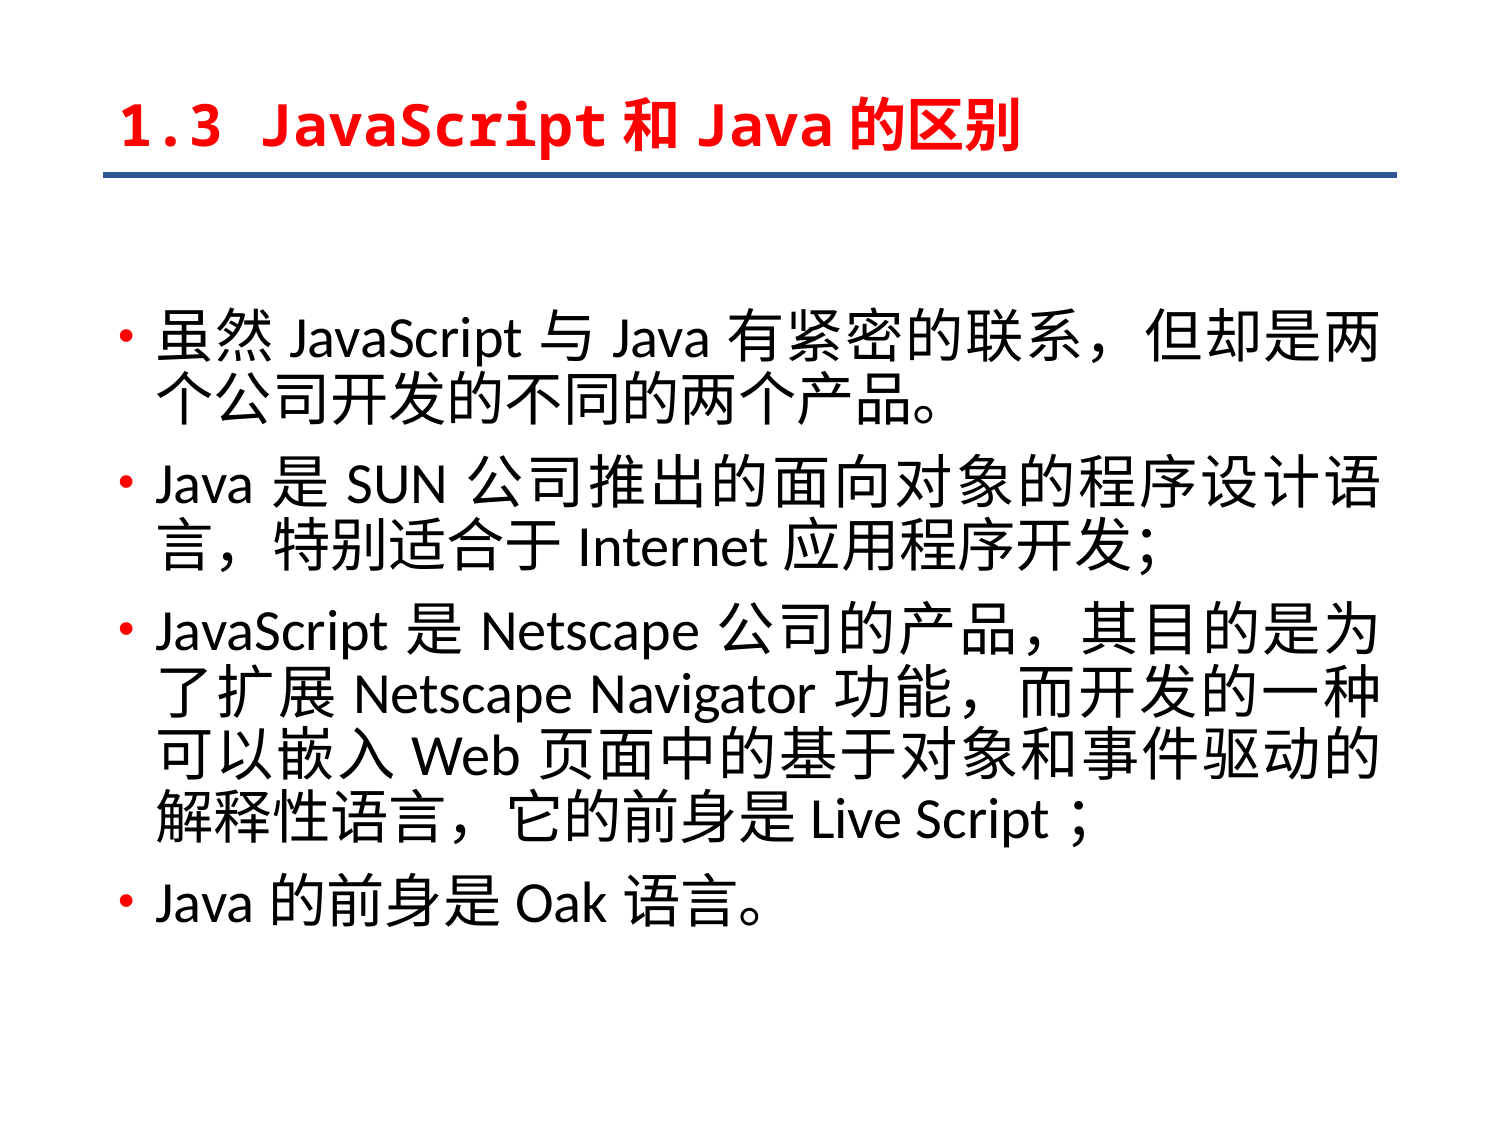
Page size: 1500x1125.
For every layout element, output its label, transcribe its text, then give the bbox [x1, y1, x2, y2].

title 1.3 JavaScript和Java的区别 [103, 75, 1397, 180]
list 虽然JavaScript与Java有紧密的联系，但却是两个公司开发的不同的两个产品。 Java是SUN公司推出的面向对象的程序设计语言，特别适合于Internet应用程序开发； JavaScript是Netscape公司的产品，其目的是为了扩展Netscape Navigator功能，而开发的一种可以嵌入Web页面中的基于对象和事件驱动的解释性语言，它的前身是Live Script； Java的前身是Oak语言。 [103, 299, 1397, 1014]
